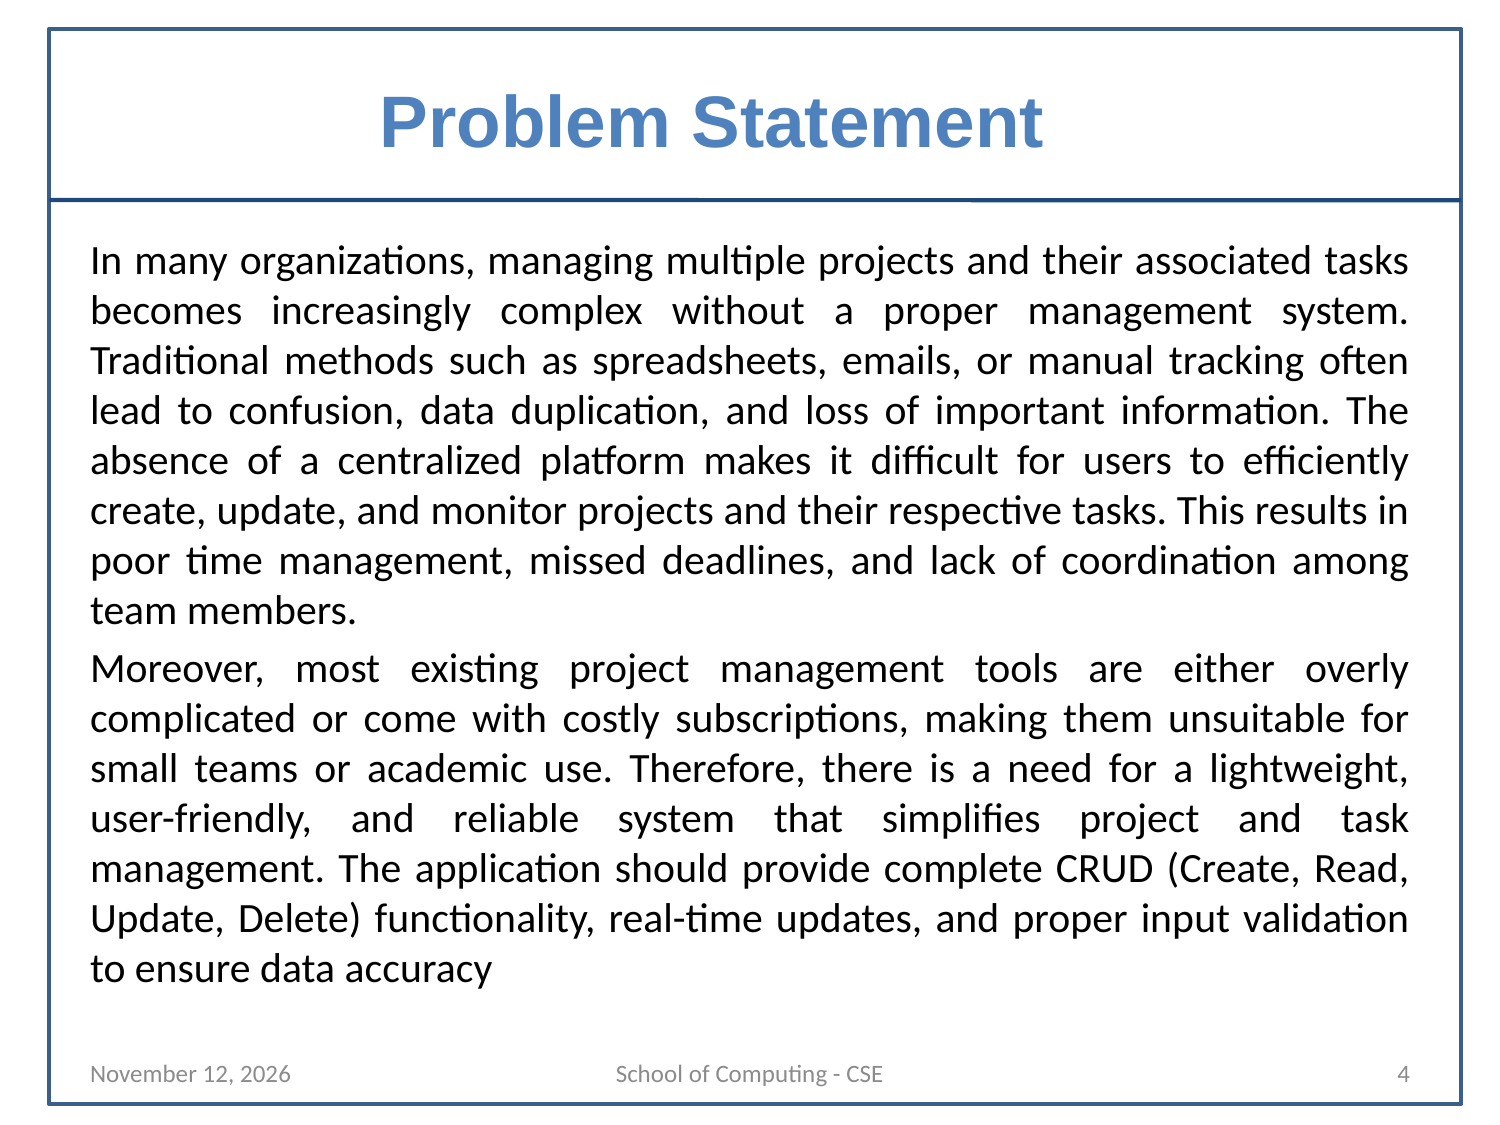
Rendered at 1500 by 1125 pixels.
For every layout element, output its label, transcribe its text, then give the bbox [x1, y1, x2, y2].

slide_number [75, 1042, 425, 1103]
footer School of Computing - CSE [512, 1042, 988, 1103]
slide_number 4 [1074, 1042, 1425, 1103]
list In many organizations, managing multiple projects and their associated tasks becomes increasingly complex without a proper management system. Traditional methods such as spreadsheets, emails, or manual tracking often lead to confusion, data duplication, and loss of important information. The absence of a centralized platform makes it difficult for users to efficiently create, update, and monitor projects and their respective tasks. This results in poor time management, missed deadlines, and lack of coordination among team members. Moreover, most existing project management tools are either overly complicated or come with costly subscriptions, making them unsuitable for small teams or academic use. Therefore, there is a need for a lightweight, user-friendly, and reliable system that simplifies project and task management. The application should provide complete CRUD (Create, Read, Update, Delete) functionality, real-time updates, and proper input validation to ensure data accuracy [75, 224, 1425, 1025]
title Problem Statement [49, 62, 1375, 175]
